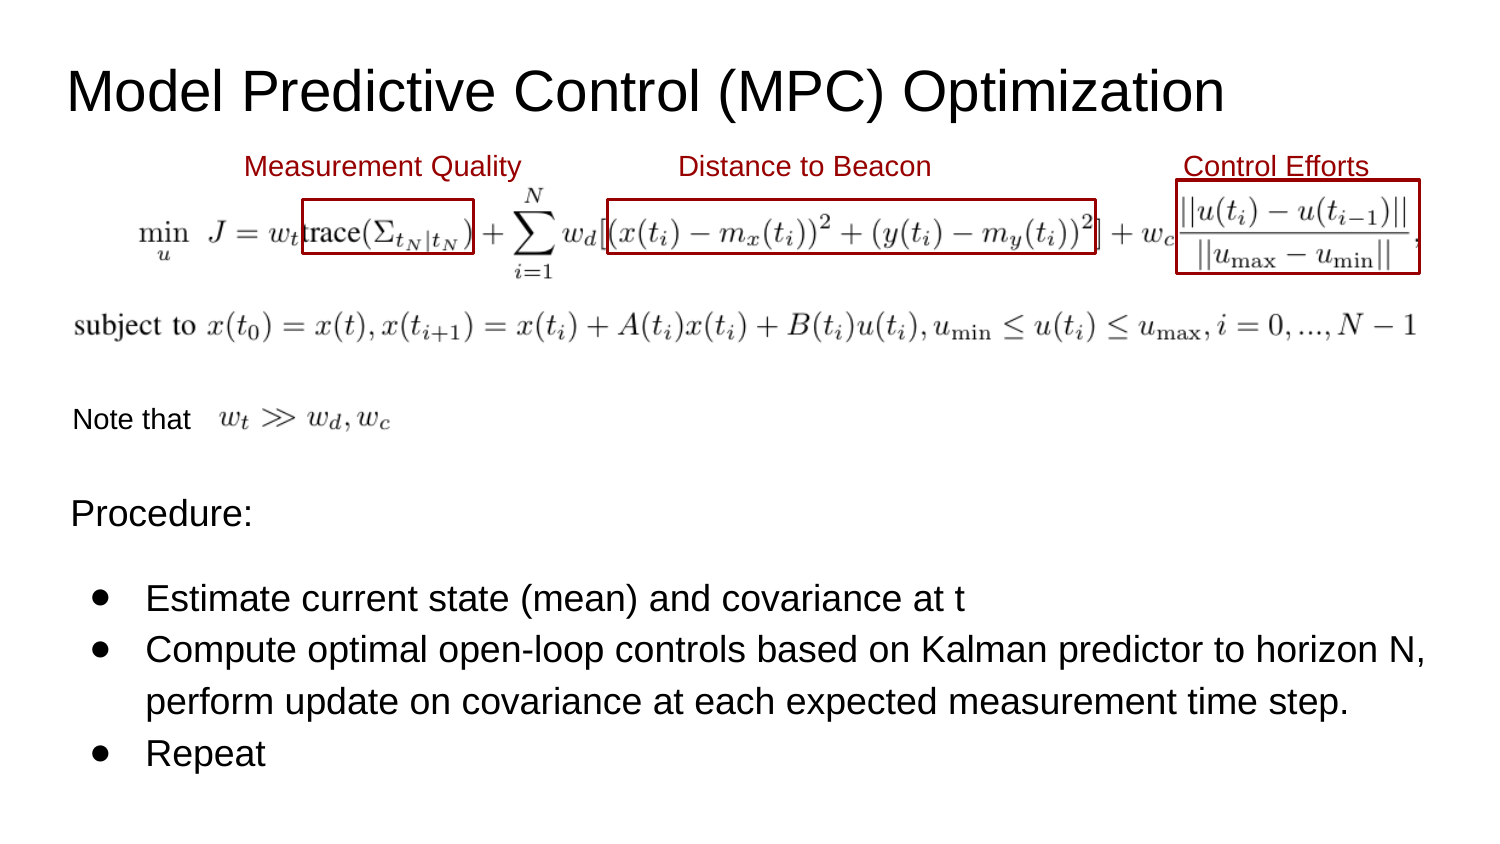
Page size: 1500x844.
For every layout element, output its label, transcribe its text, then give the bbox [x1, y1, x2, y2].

text_box Control Efforts [1168, 132, 1403, 175]
title Model Predictive Control (MPC) Optimization [51, 38, 1449, 133]
picture [55, 176, 1445, 364]
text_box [56, 380, 413, 450]
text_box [228, 132, 605, 254]
list Procedure: Estimate current state (mean) and covariance at t Compute optimal open-loop controls based on Kalman predictor to horizon N, perform update on covariance at each expected measurement time step. Repeat [55, 466, 1454, 825]
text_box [607, 132, 1096, 254]
